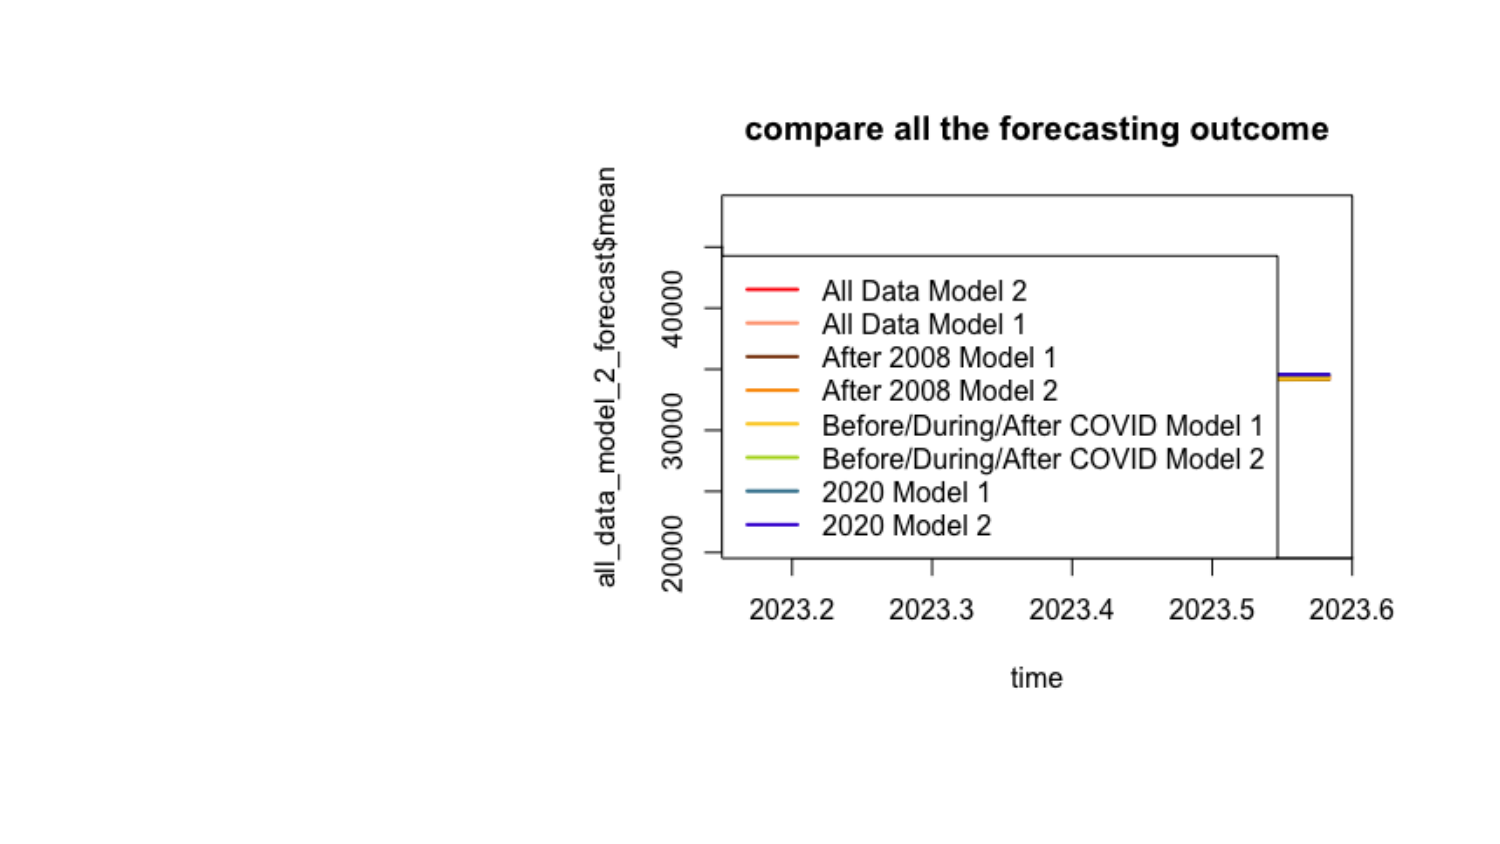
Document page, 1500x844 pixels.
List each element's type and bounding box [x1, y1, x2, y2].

picture [585, 58, 1424, 730]
